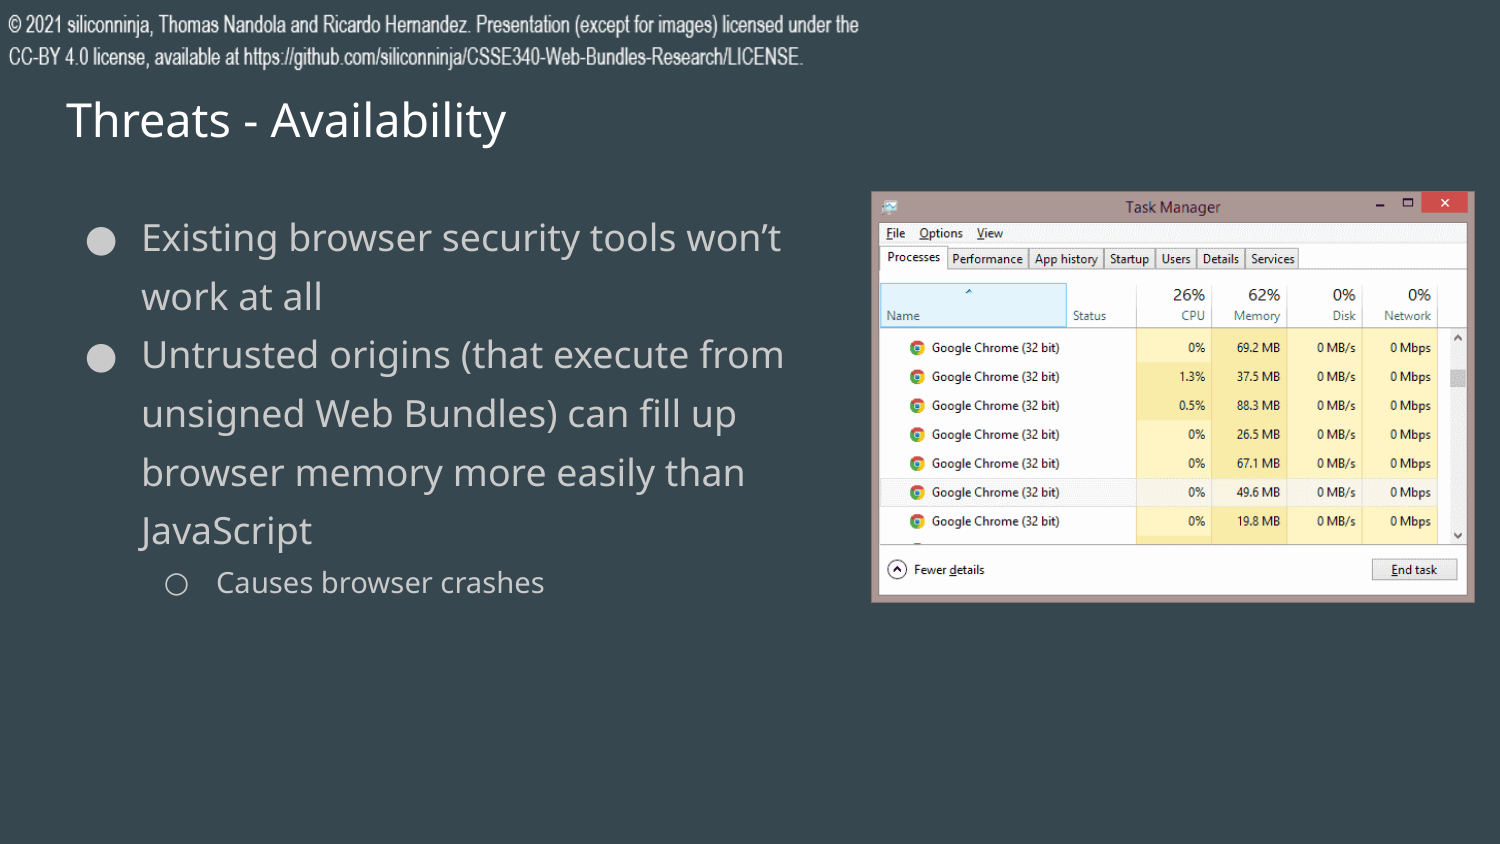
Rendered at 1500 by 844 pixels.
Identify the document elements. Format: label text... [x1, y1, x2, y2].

title Threats - Availability [51, 72, 1449, 167]
picture [0, 0, 1500, 844]
list Existing browser security tools won’t work at all Untrusted origins (that execute from unsigned Web Bundles) can fill up browser memory more easily than JavaScript Causes browser crashes [51, 189, 847, 750]
